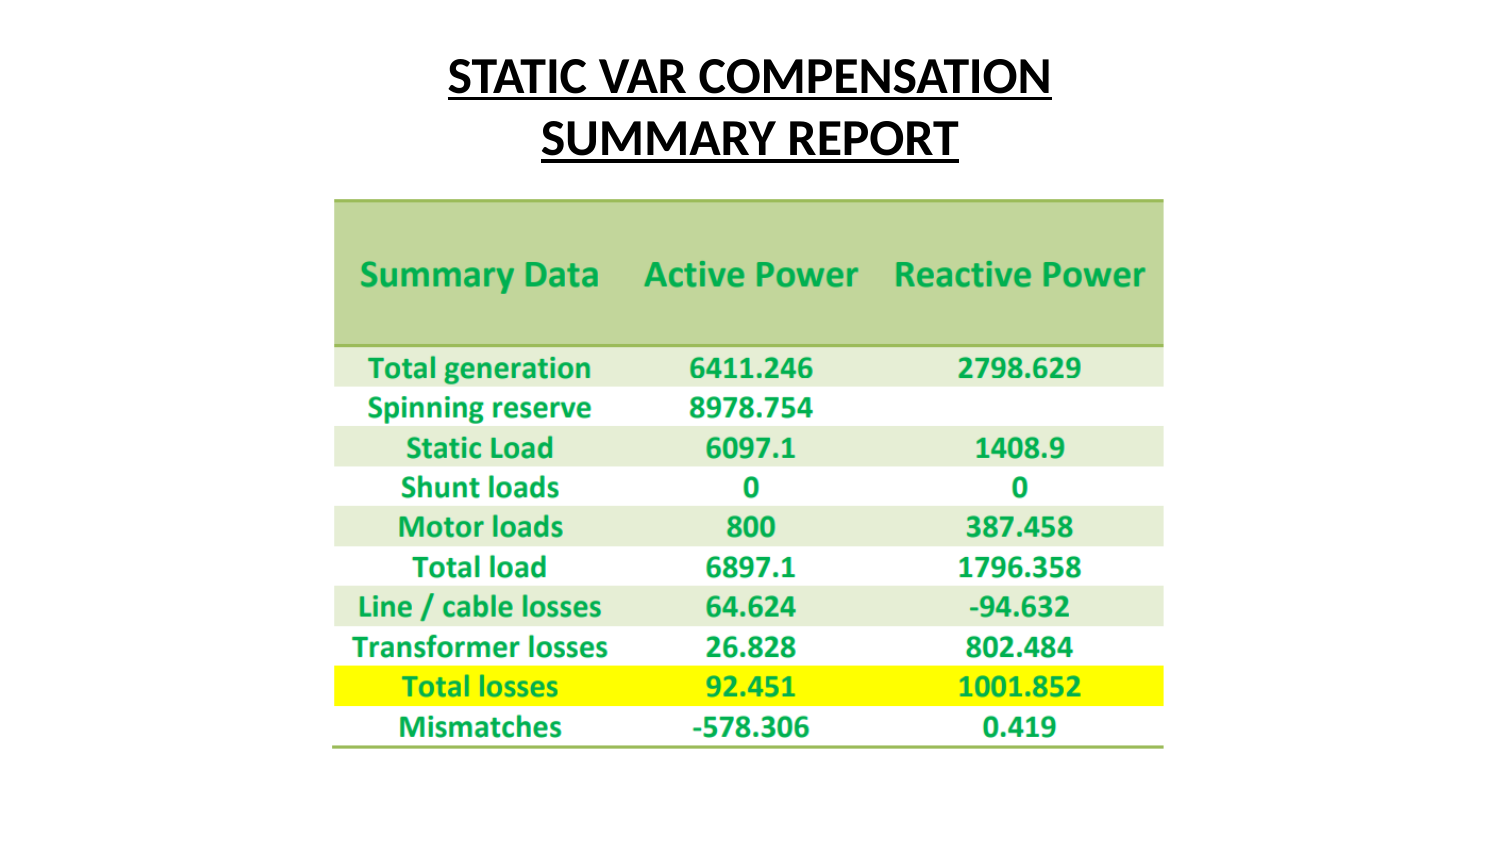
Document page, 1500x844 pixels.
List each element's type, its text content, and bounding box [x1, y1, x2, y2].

title STATIC VAR COMPENSATION SUMMARY REPORT [75, 33, 1425, 175]
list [329, 196, 1170, 754]
